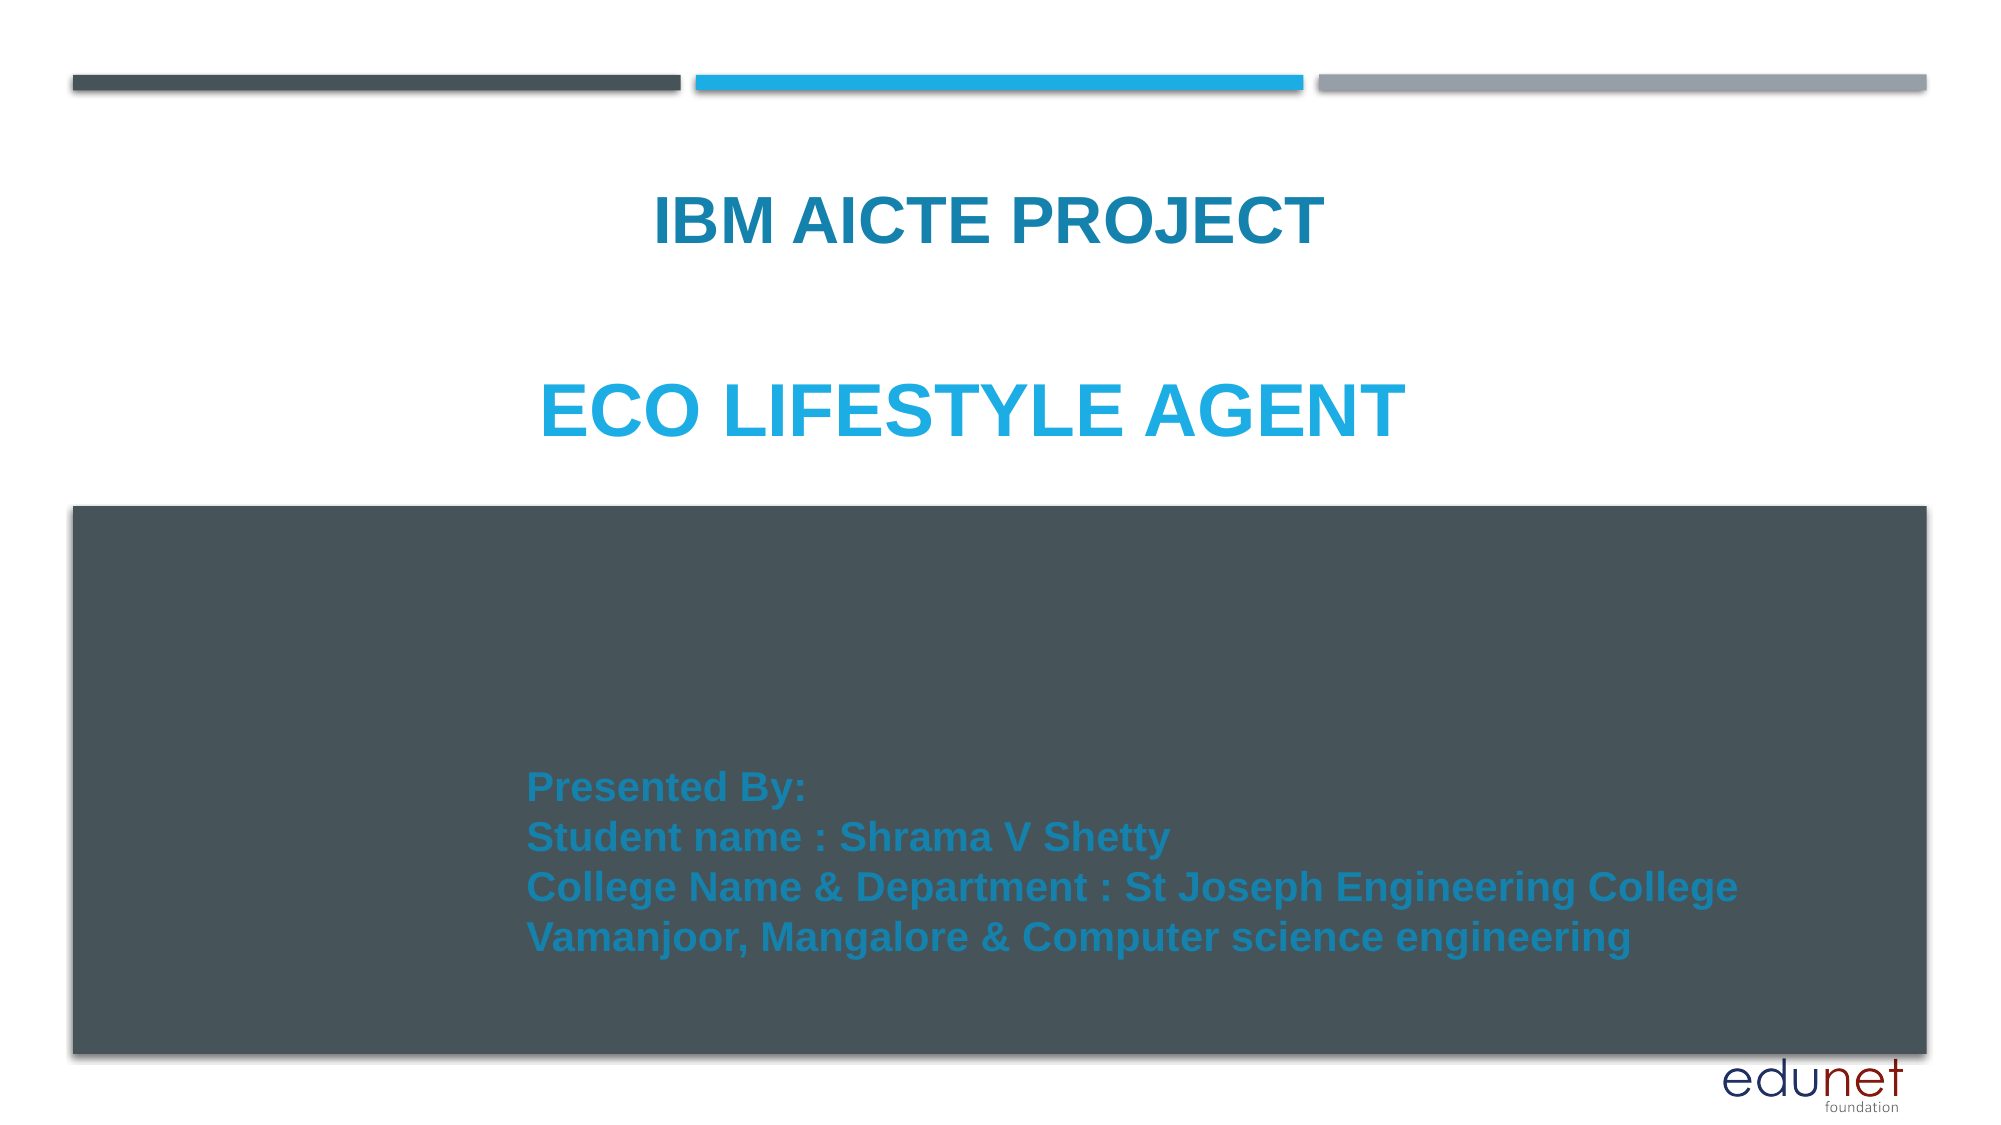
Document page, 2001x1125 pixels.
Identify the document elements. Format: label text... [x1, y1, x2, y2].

text_box IBM AICTE PROJECT [0, 169, 2000, 265]
title Eco Lifestyle Agent [222, 298, 1723, 460]
picture [1719, 1056, 1905, 1116]
text_box Presented By: Student name : Shrama V Shetty College Name & Department : St Joseph Engineering College Vamanjoor, Mangalore & Computer science engineering [511, 752, 1821, 1018]
